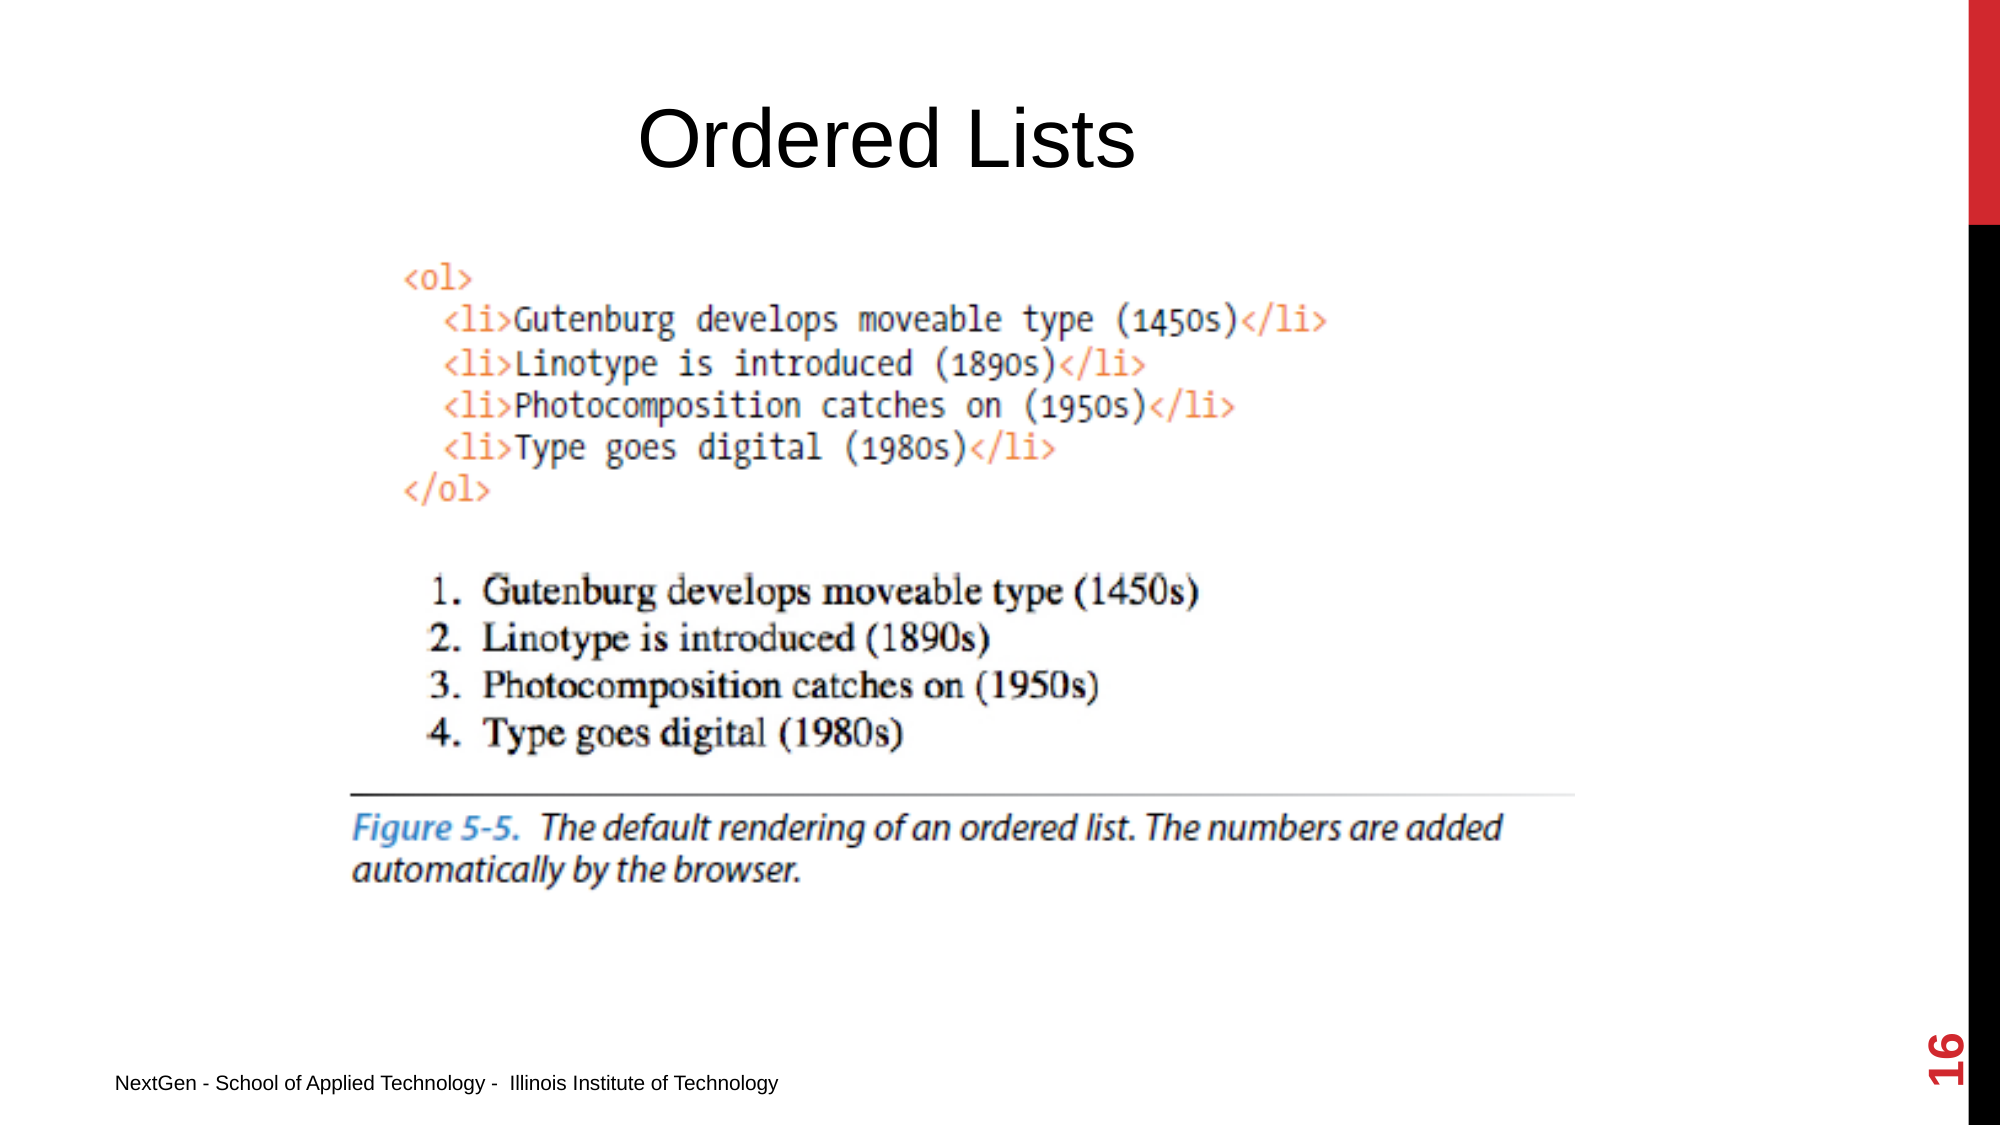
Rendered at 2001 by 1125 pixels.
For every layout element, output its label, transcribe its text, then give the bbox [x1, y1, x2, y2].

footer NextGen - School of Applied Technology - Illinois Institute of Technology [99, 1062, 1767, 1112]
slide_number 16 [1903, 887, 1984, 1104]
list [324, 250, 1576, 905]
text_box Ordered Lists [622, 76, 1153, 192]
